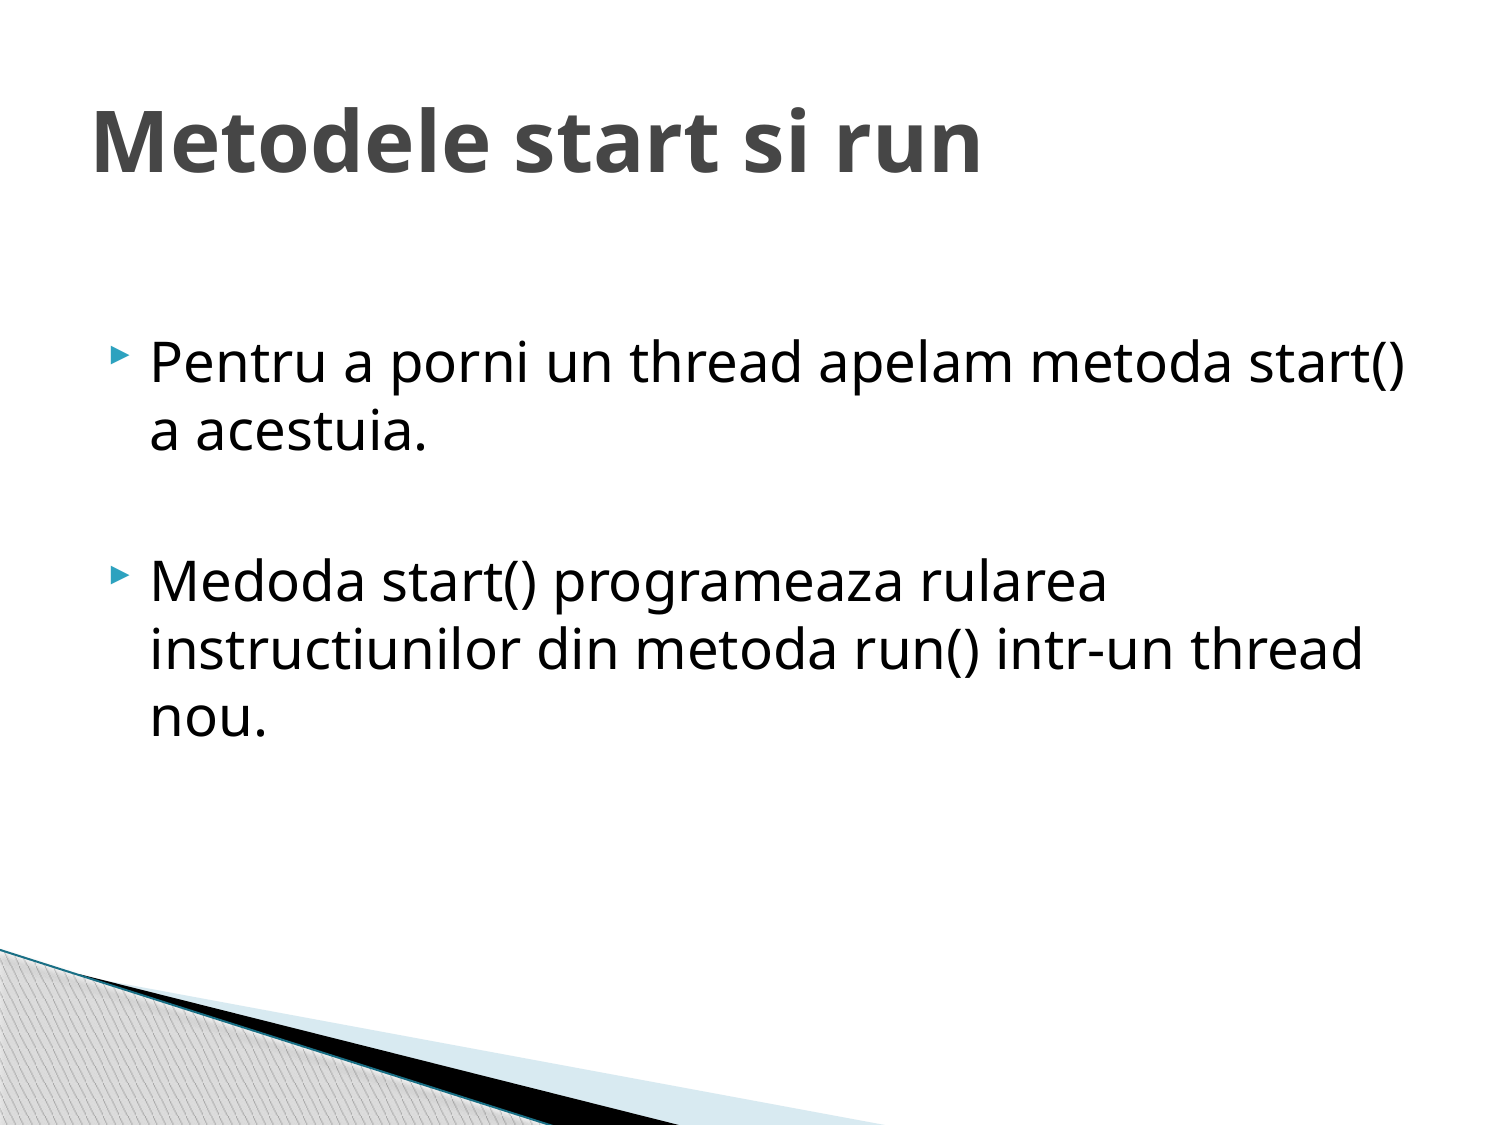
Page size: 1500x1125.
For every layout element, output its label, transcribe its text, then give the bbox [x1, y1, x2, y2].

list Pentru a porni un thread apelam metoda start() a acestuia. Medoda start() programeaza rularea instructiunilor din metoda run() intr-un thread nou. [75, 243, 1425, 986]
title Metodele start si run [75, 45, 1425, 233]
